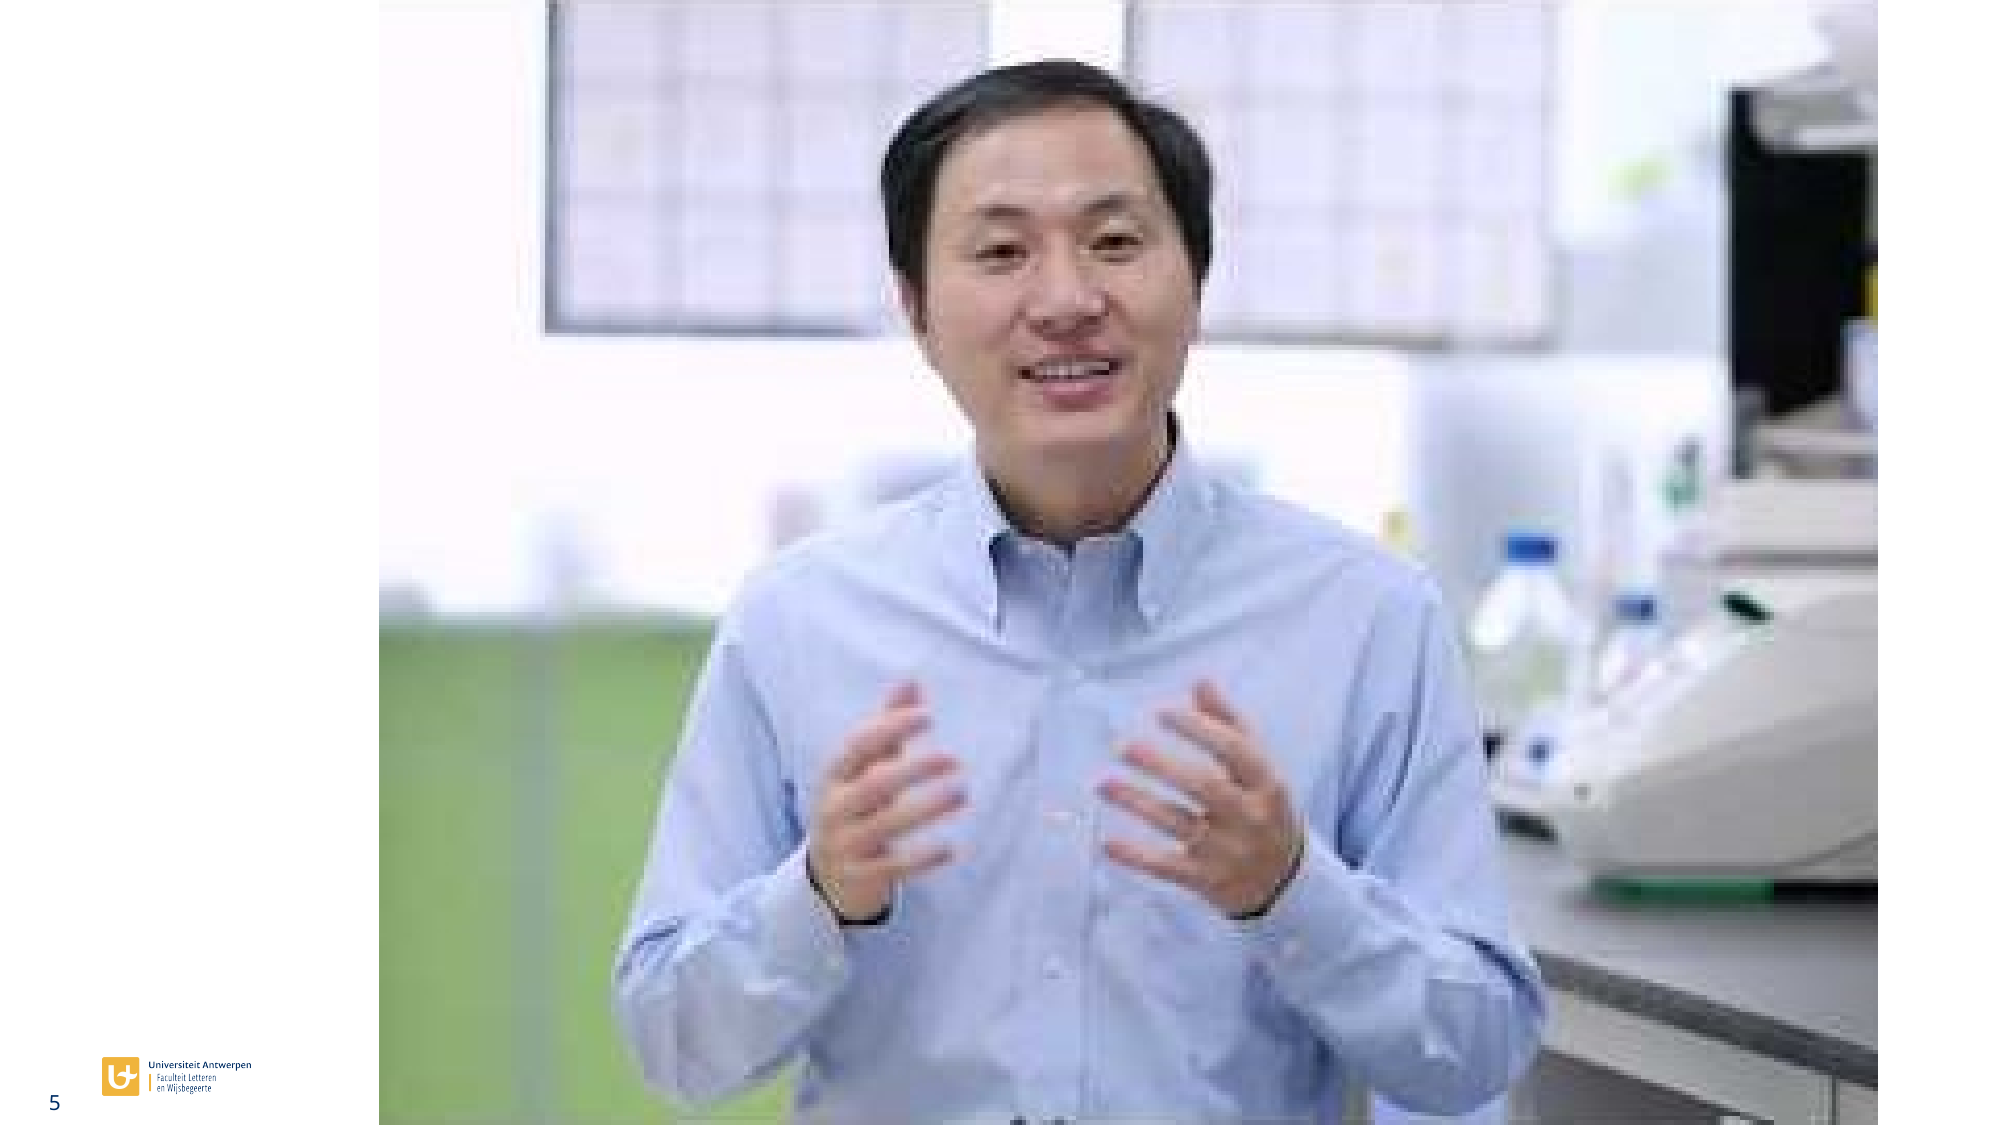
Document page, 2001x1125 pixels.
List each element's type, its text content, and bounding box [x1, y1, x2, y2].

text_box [377, 0, 1879, 1125]
picture [102, 1057, 251, 1096]
slide_number 5 [0, 1083, 76, 1125]
